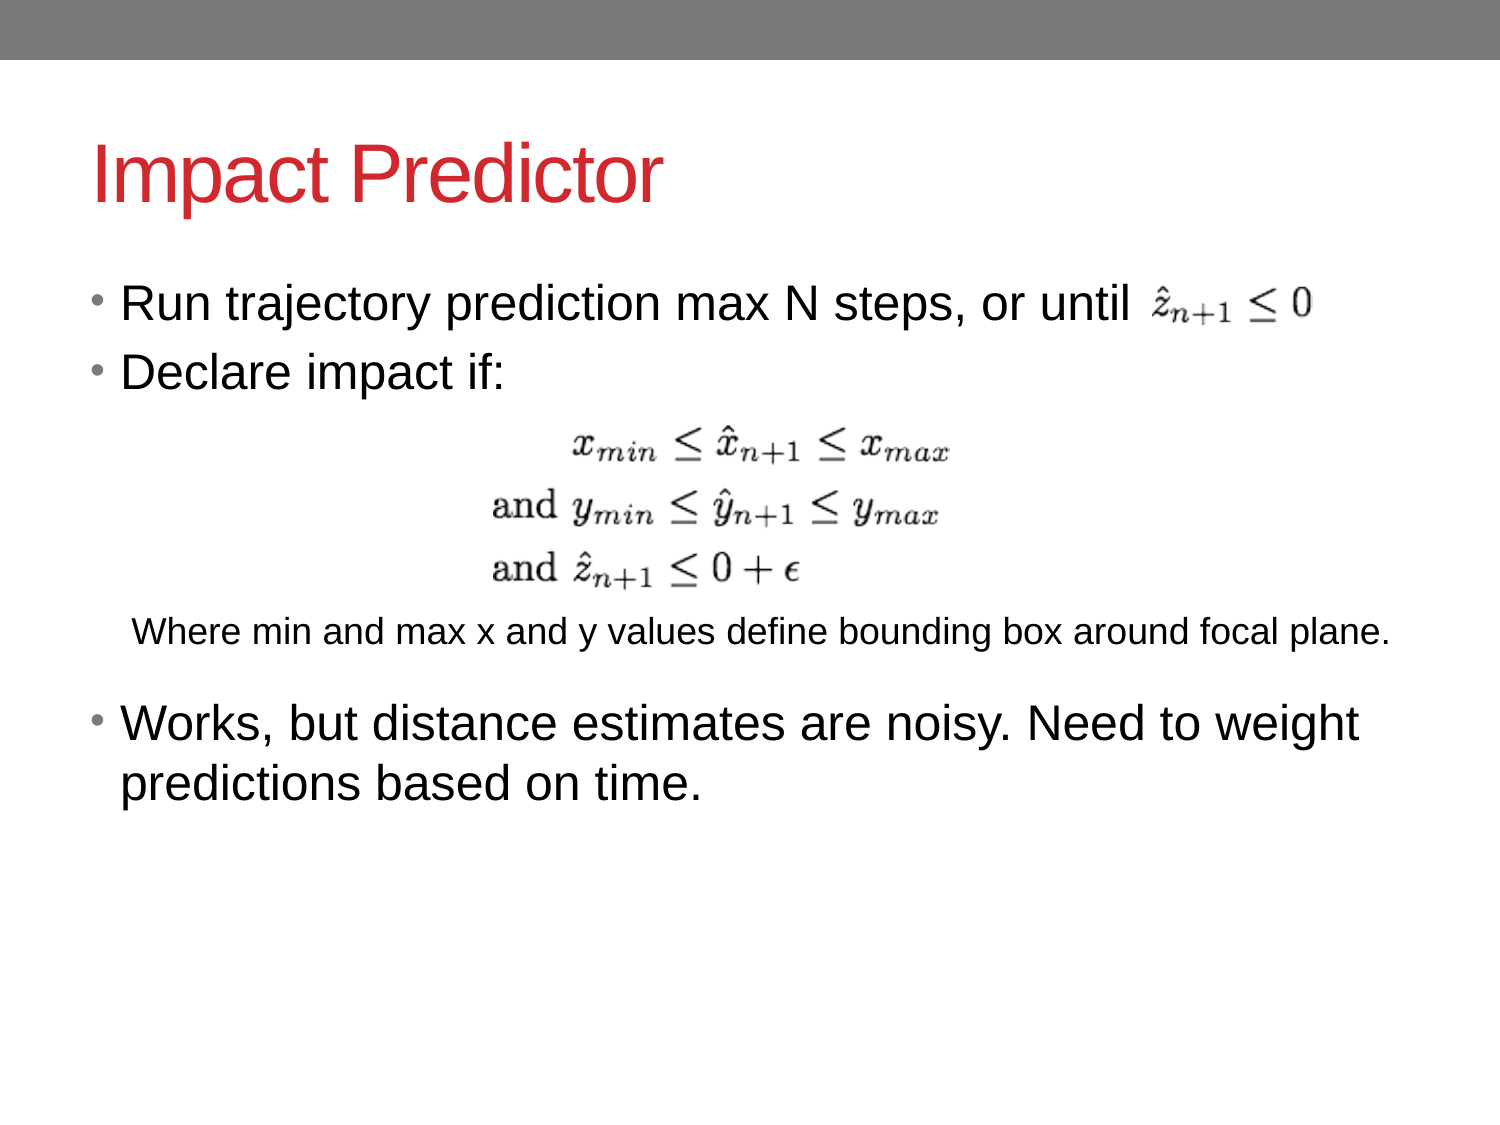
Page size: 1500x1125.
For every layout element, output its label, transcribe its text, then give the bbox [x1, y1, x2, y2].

picture [493, 424, 951, 592]
title Impact Predictor [75, 87, 1425, 250]
text_box Where min and max x and y values define bounding box around focal plane. [116, 599, 1407, 660]
list Run trajectory prediction max N steps, or until Declare impact if: Works, but distance estimates are noisy. Need to weight predictions based on time. [75, 262, 1425, 1063]
picture [1151, 285, 1313, 326]
